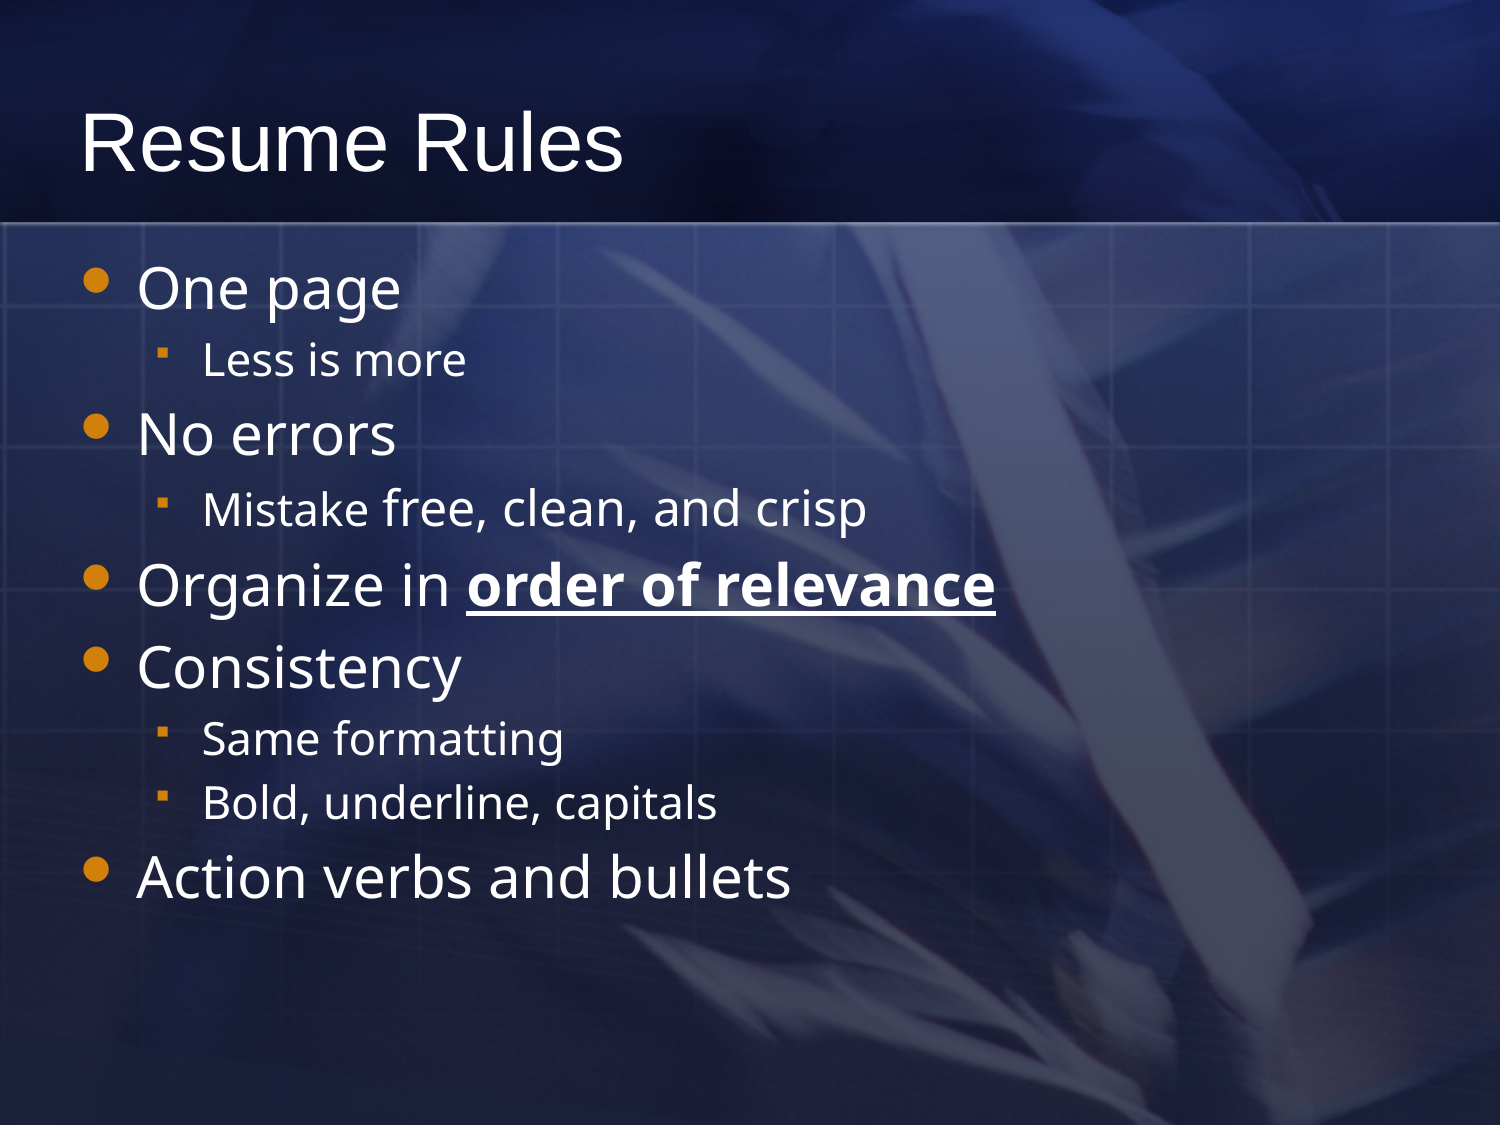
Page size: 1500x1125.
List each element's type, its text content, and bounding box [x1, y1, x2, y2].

list One page Less is more No errors Mistake free, clean, and crisp Organize in order of relevance Consistency Same formatting Bold, underline, capitals Action verbs and bullets [64, 243, 1436, 1059]
picture [0, 0, 1500, 1125]
title Resume Rules [64, 77, 1436, 197]
